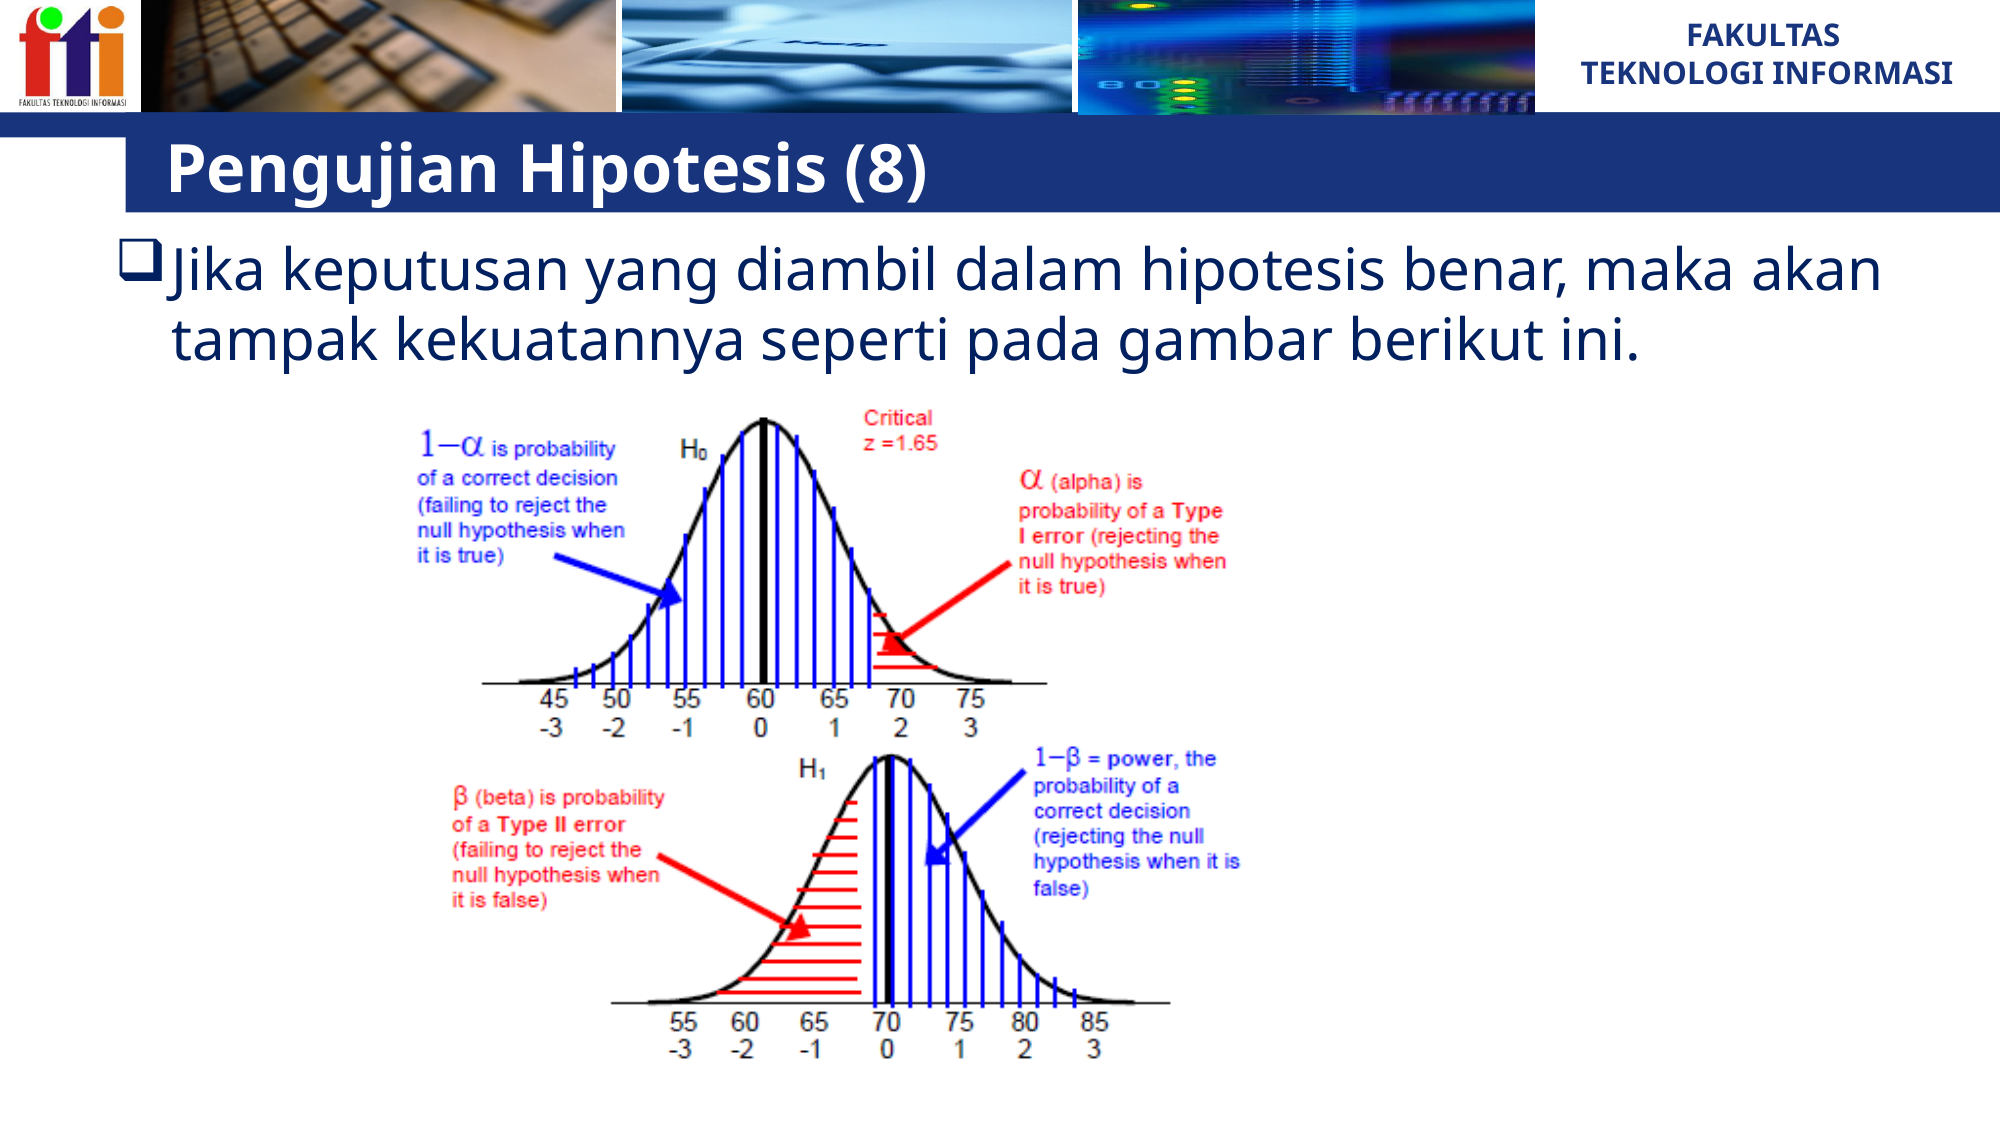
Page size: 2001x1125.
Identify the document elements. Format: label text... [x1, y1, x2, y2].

picture [1078, 0, 1535, 115]
list Jika keputusan yang diambil dalam hipotesis benar, maka akan tampak kekuatannya seperti pada gambar berikut ini. [99, 224, 1901, 1038]
picture [622, 0, 1072, 113]
title Pengujian Hipotesis (8) [149, 119, 1934, 213]
picture [141, 0, 616, 112]
picture [19, 6, 126, 106]
picture [279, 385, 1296, 1081]
